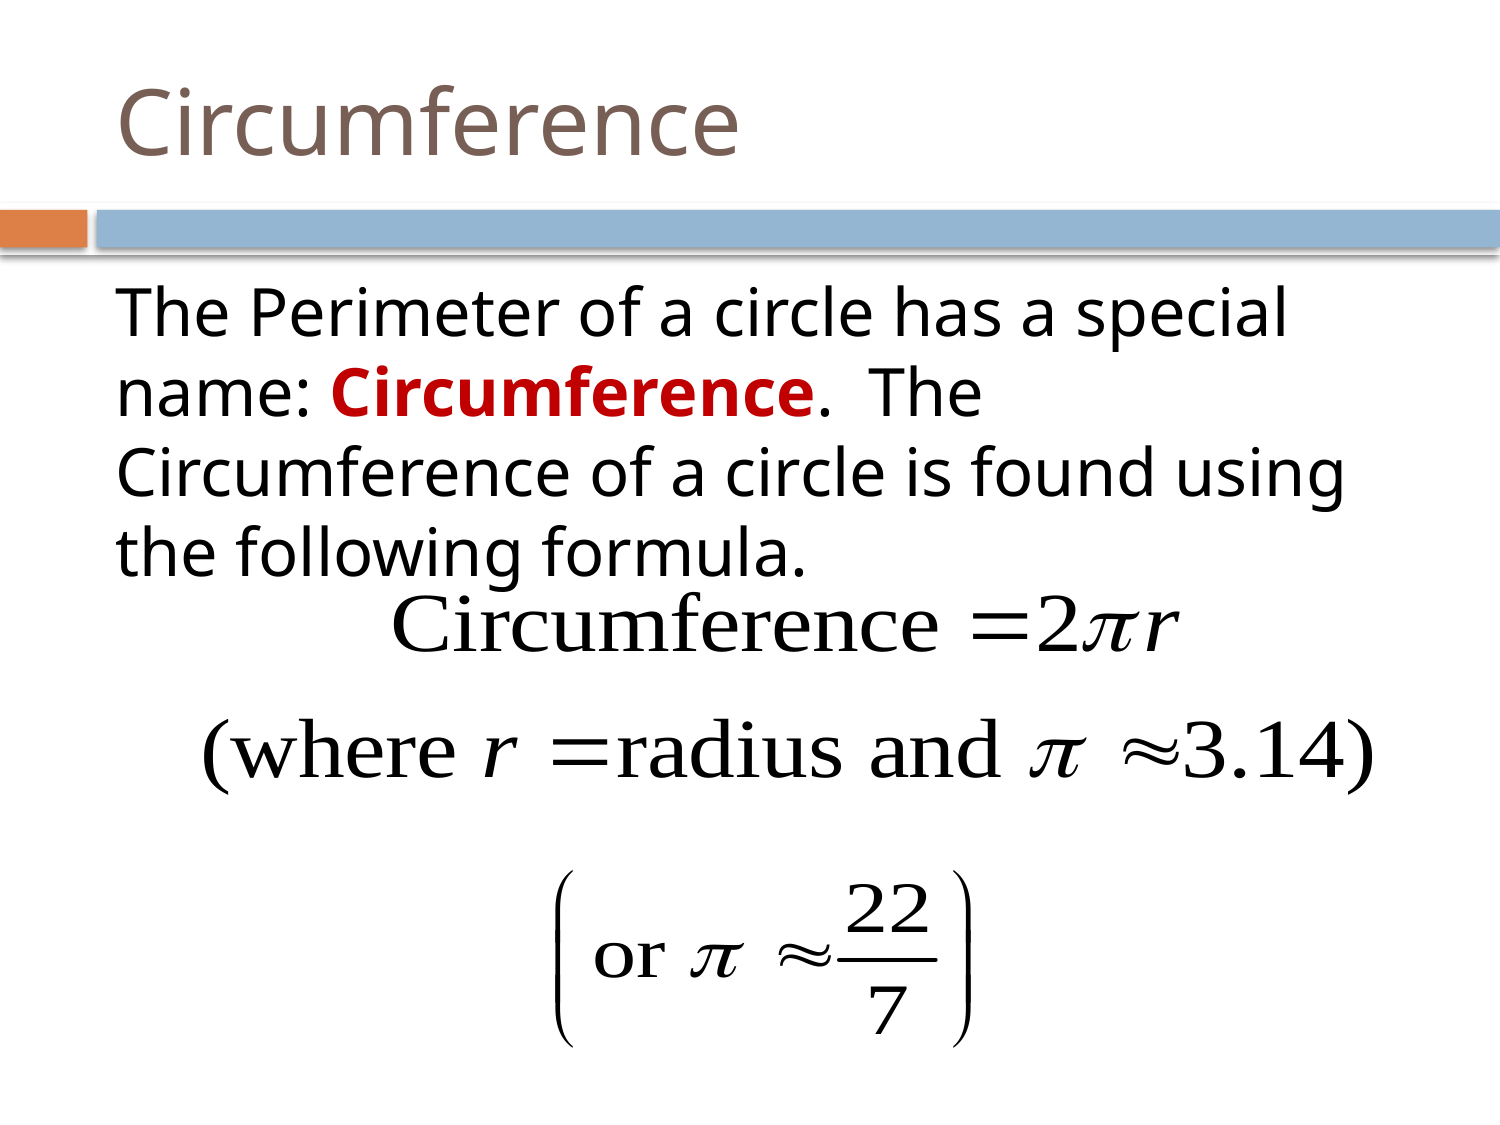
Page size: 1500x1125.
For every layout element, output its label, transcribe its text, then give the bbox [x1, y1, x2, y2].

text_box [187, 574, 1397, 813]
title Circumference [100, 37, 1438, 200]
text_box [537, 856, 1001, 1063]
list The Perimeter of a circle has a special name: Circumference. The Circumference of a circle is found using the following formula. [100, 262, 1438, 563]
